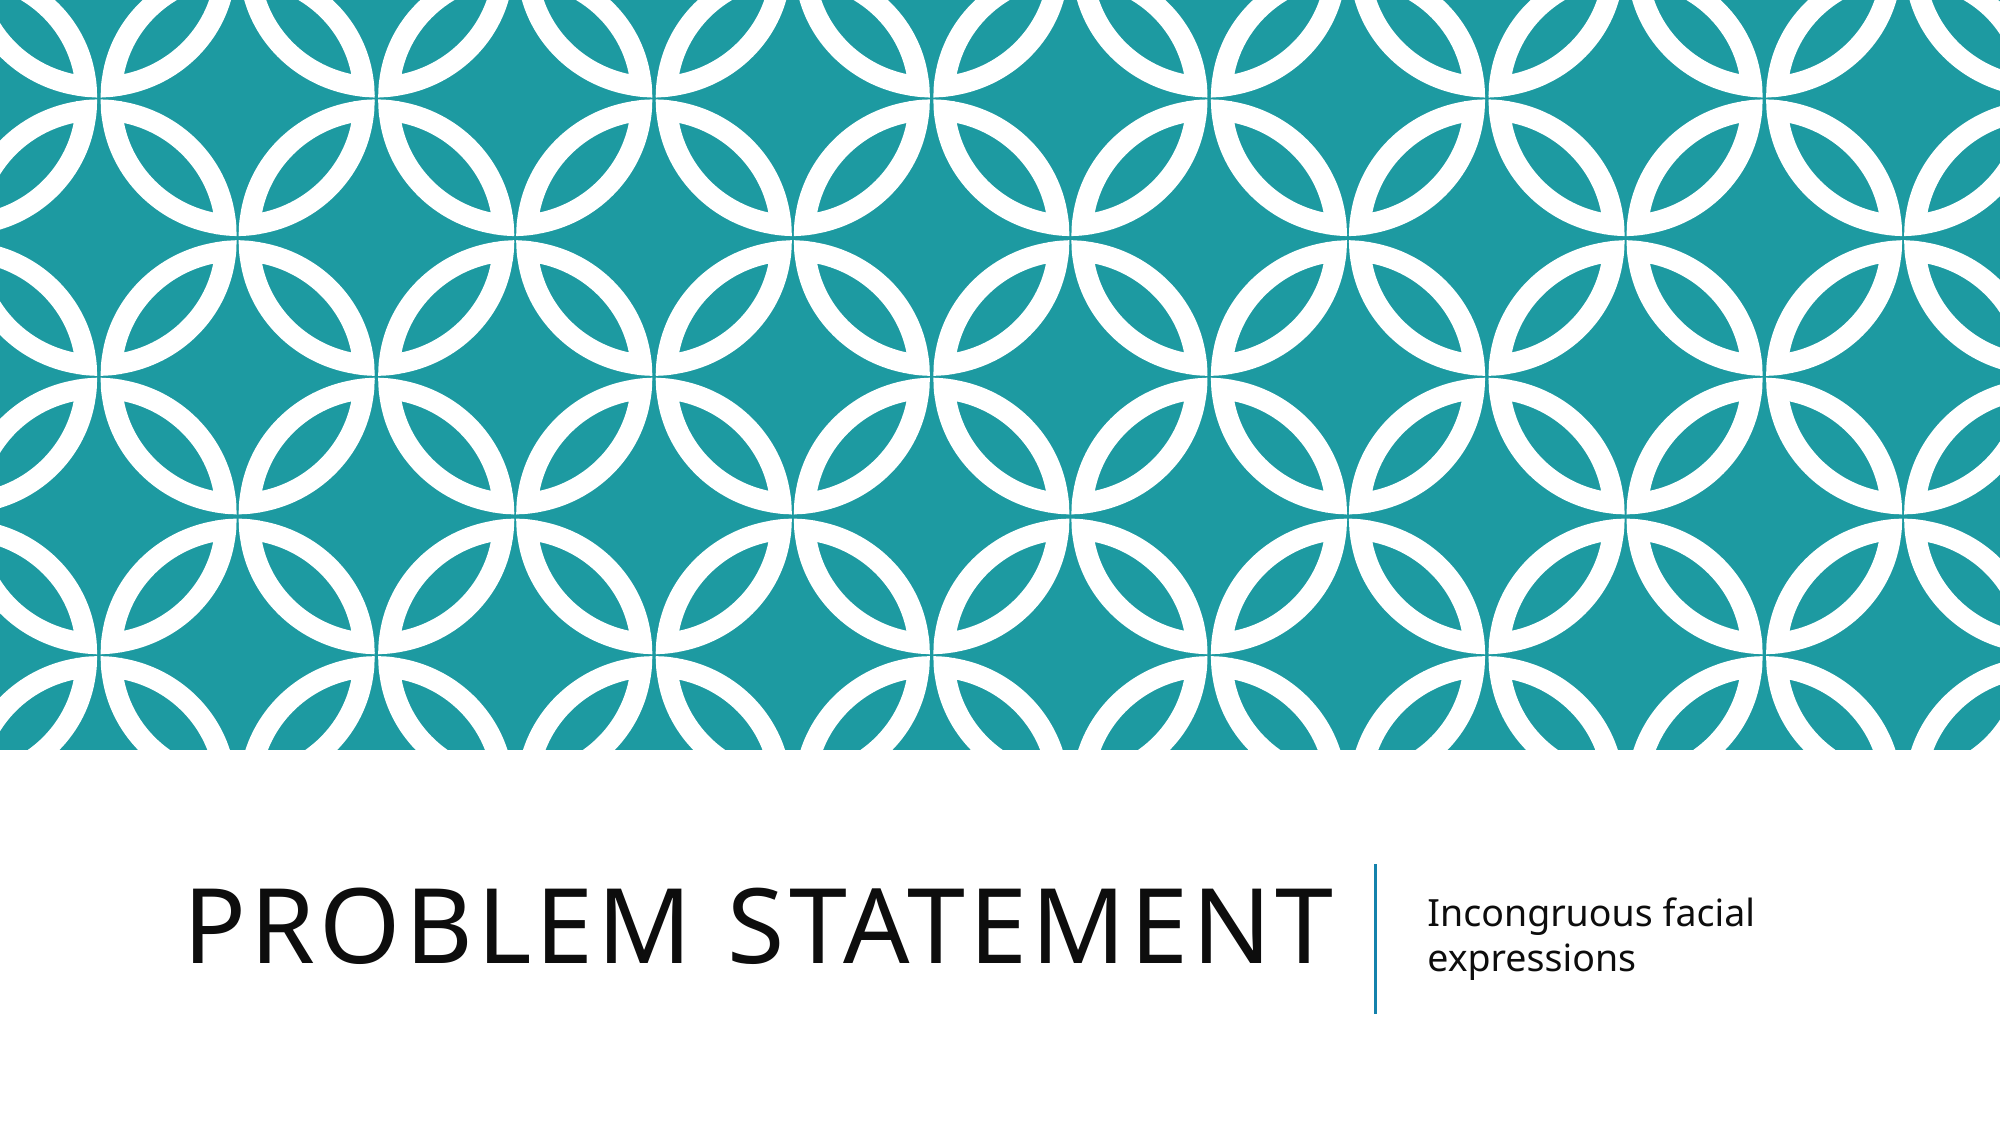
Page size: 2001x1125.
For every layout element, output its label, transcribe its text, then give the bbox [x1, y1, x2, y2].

title Problem Statement [75, 813, 1350, 1054]
list Incongruous facial expressions [1412, 813, 1938, 1054]
